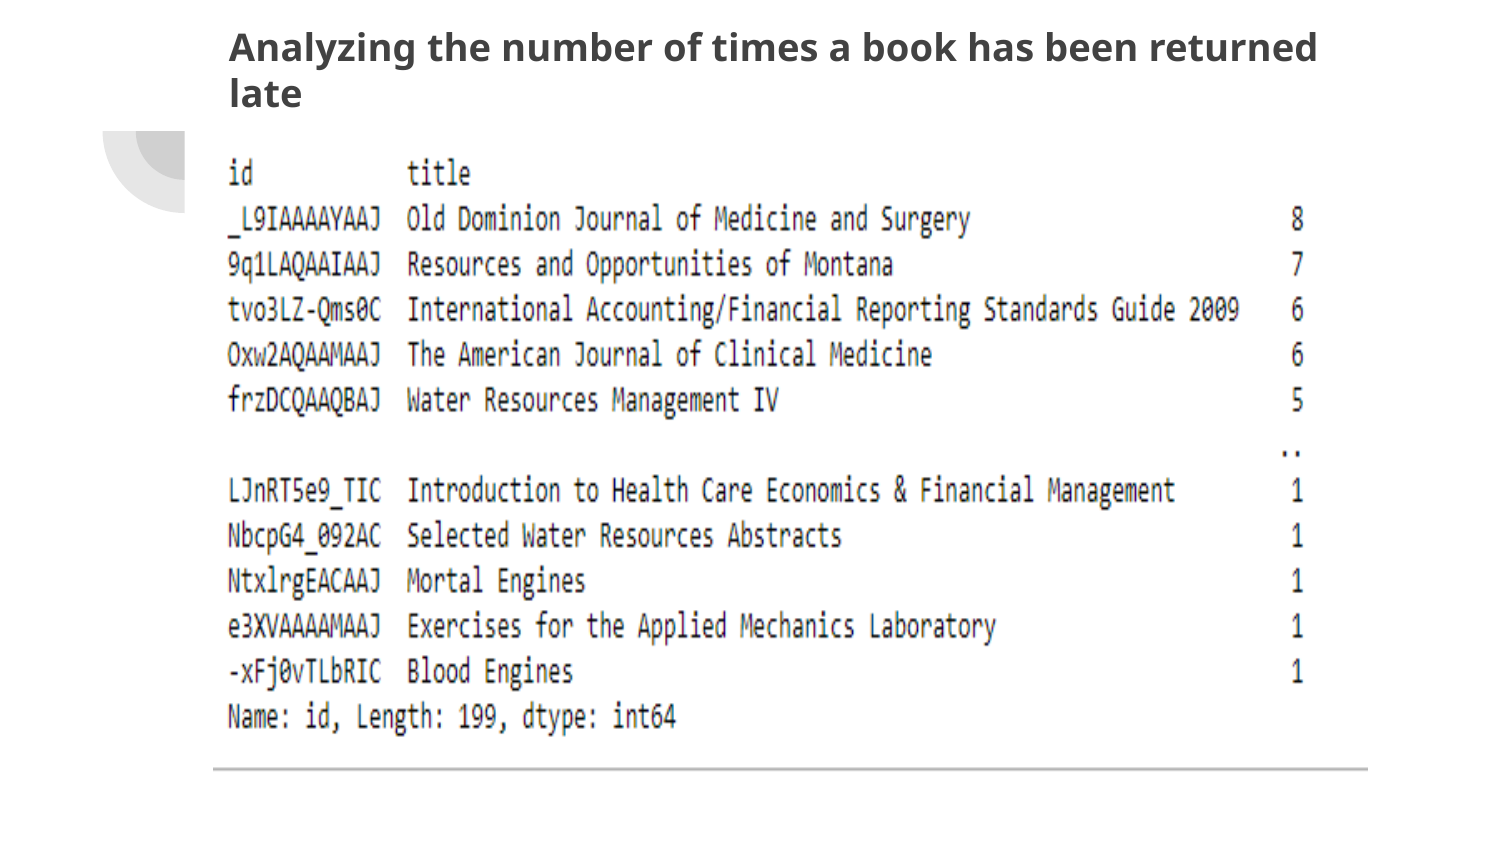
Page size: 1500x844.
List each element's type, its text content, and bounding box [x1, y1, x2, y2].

title Analyzing the number of times a book has been returned late [213, 8, 1368, 115]
picture [213, 145, 1368, 774]
